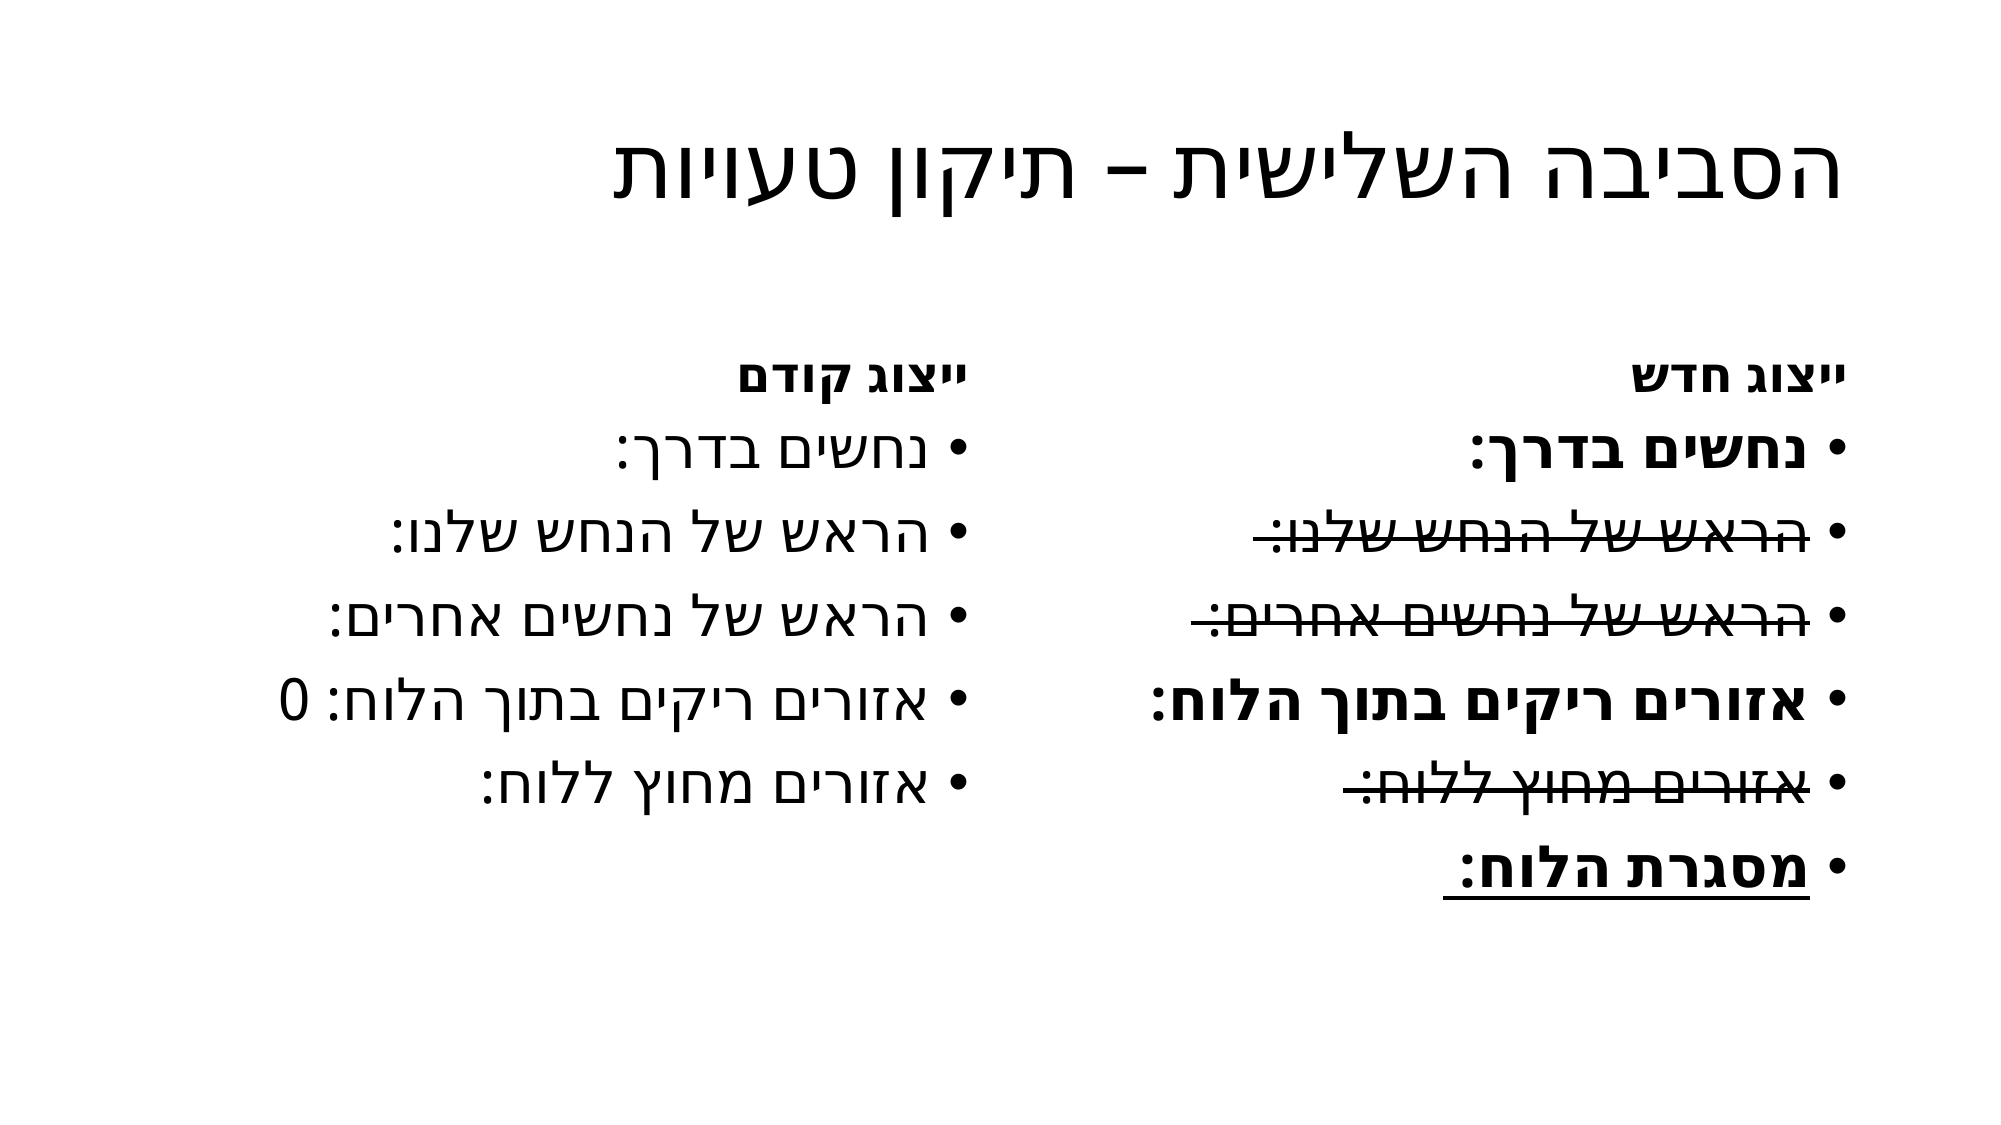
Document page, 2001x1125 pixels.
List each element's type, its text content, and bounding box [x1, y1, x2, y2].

list ייצוג קודם [137, 275, 984, 411]
list ייצוג חדש [1012, 275, 1863, 411]
title הסביבה השלישית – תיקון טעויות [137, 59, 1863, 278]
